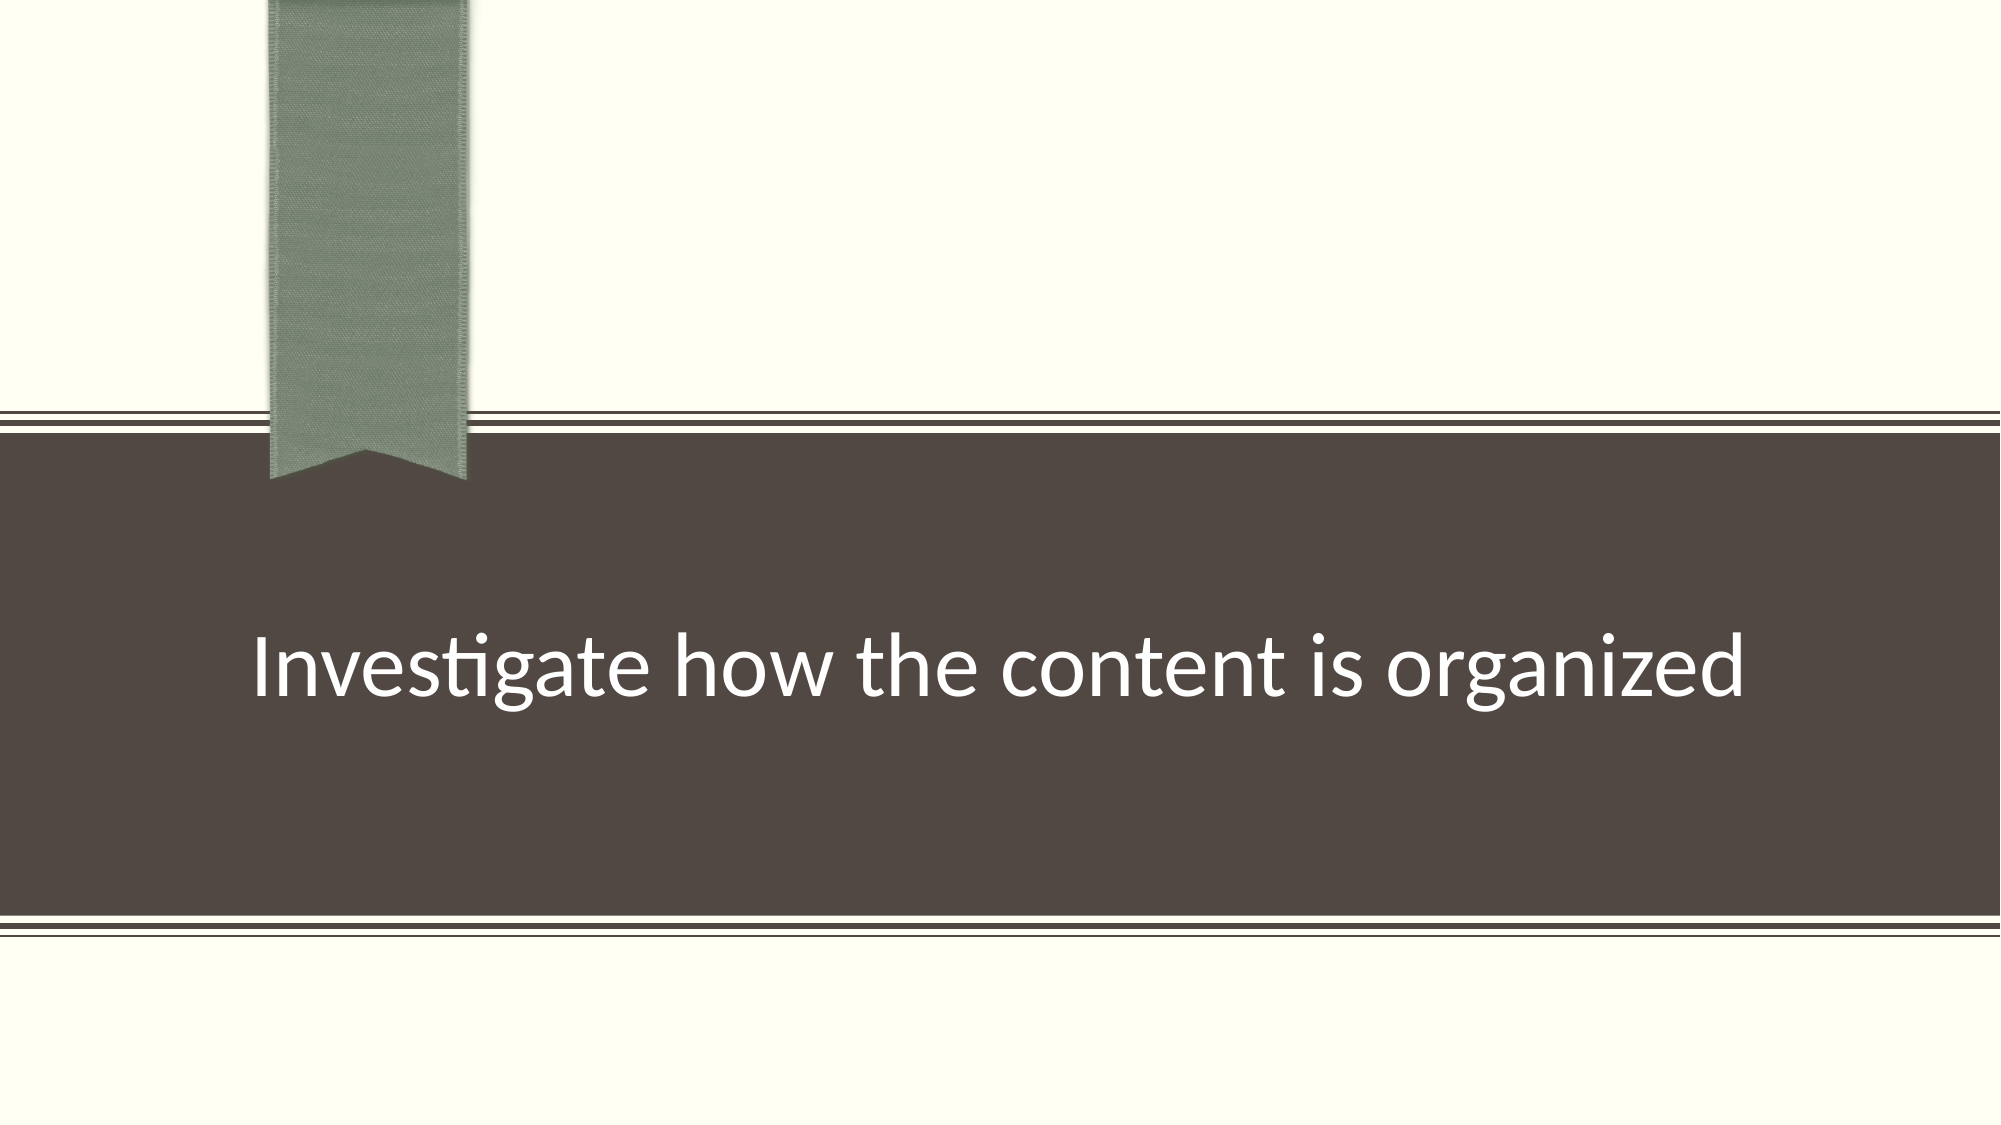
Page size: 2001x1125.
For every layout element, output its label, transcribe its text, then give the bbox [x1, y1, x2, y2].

title Investigate how the content is organized [0, 529, 2000, 806]
